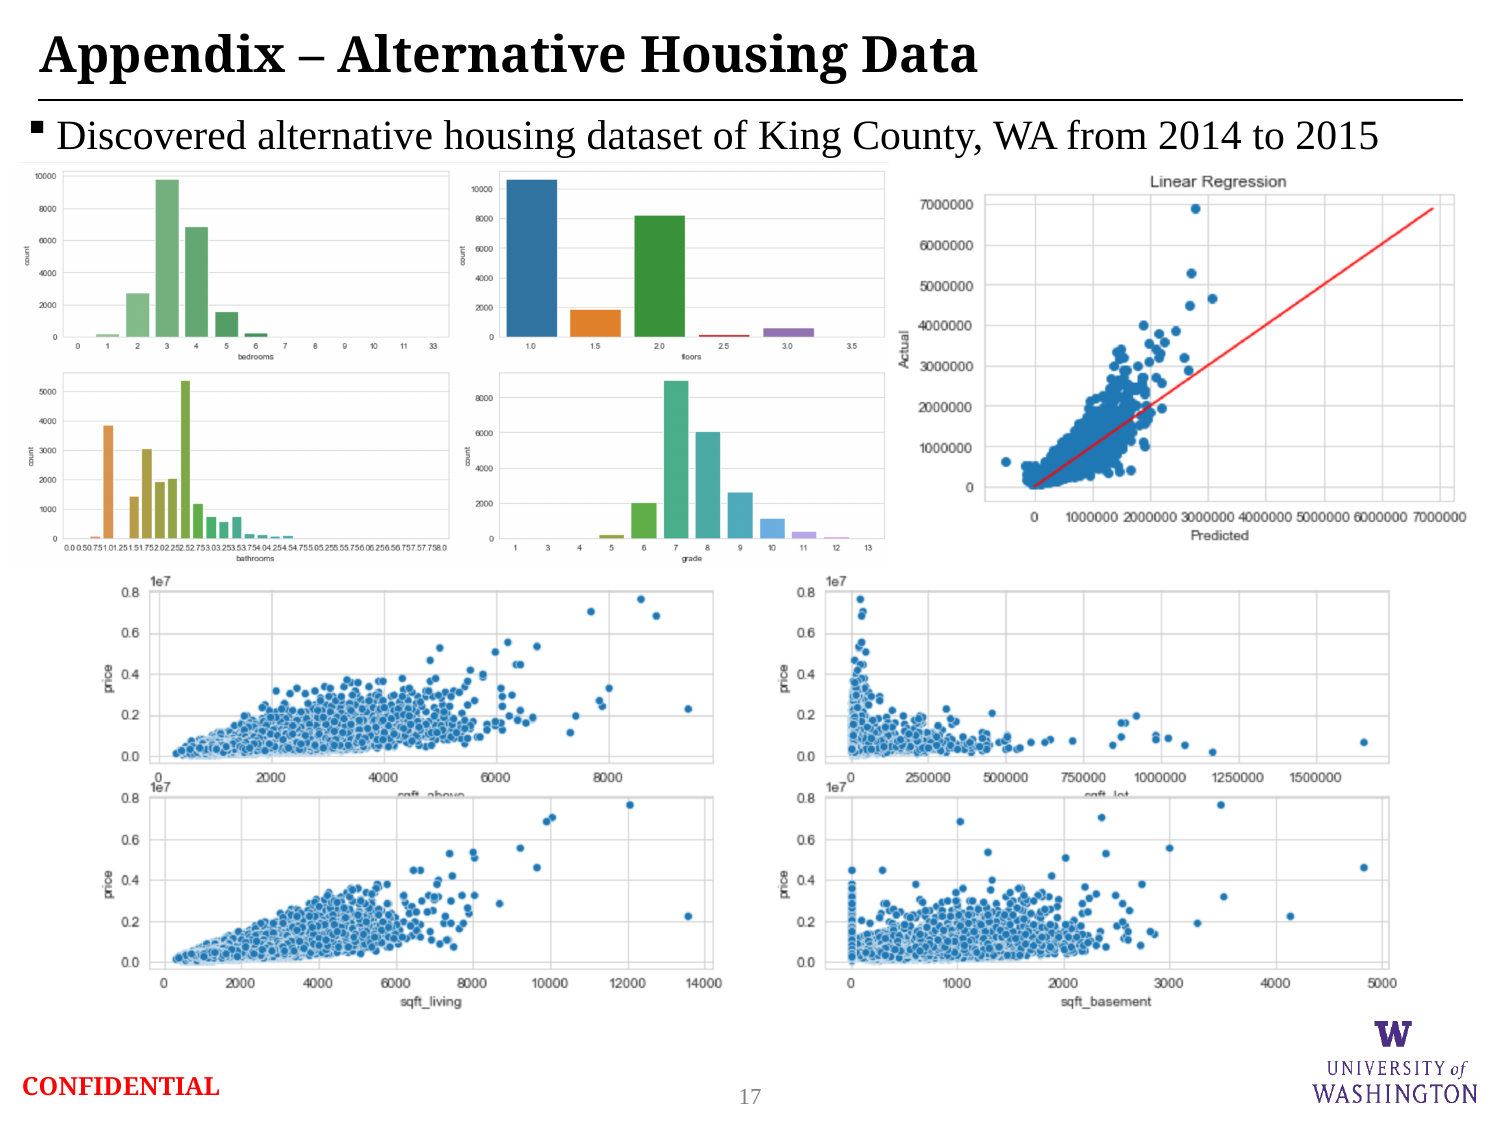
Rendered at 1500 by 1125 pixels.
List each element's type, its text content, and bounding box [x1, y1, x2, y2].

picture [12, 162, 1484, 1014]
title Appendix – Alternative Housing Data [24, 17, 1375, 88]
list Discovered alternative housing dataset of King County, WA from 2014 to 2015 [12, 99, 1500, 913]
picture [1312, 1021, 1477, 1103]
